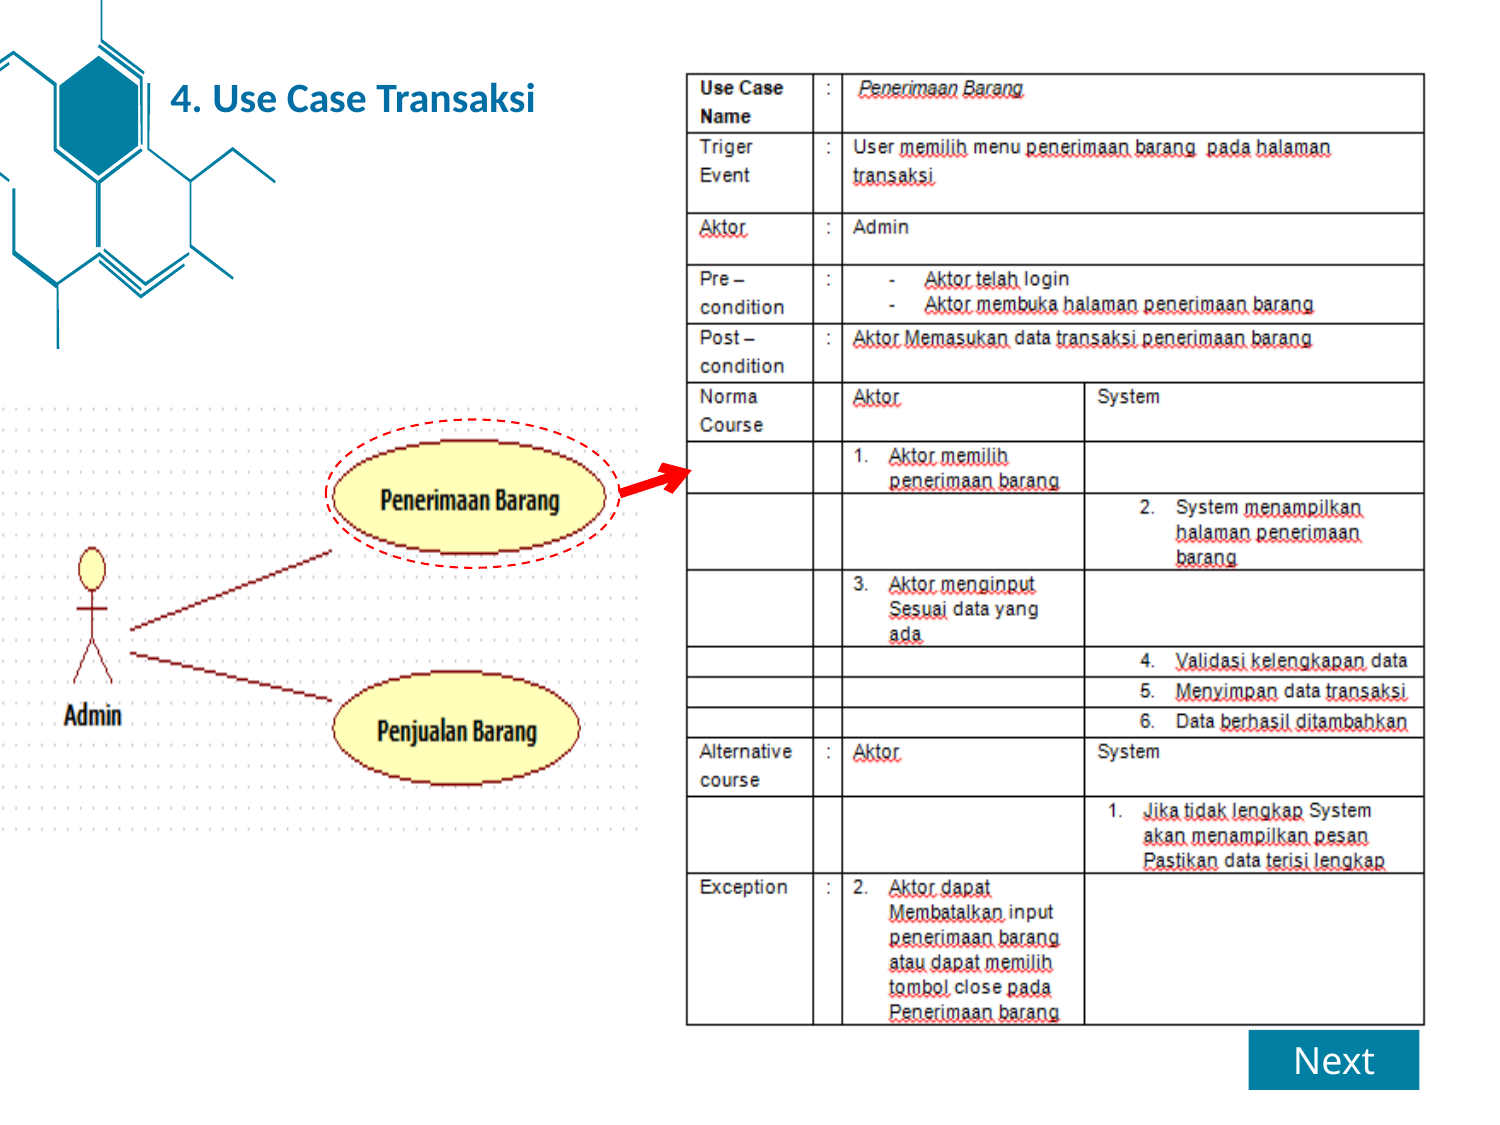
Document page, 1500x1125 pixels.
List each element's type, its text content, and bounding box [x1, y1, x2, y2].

text_box Next [1248, 1041, 1420, 1090]
text_box 4. Use Case Transaksi [277, 63, 655, 129]
picture [0, 401, 640, 832]
picture [655, 60, 1440, 1041]
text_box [619, 470, 692, 494]
picture [0, 0, 277, 349]
